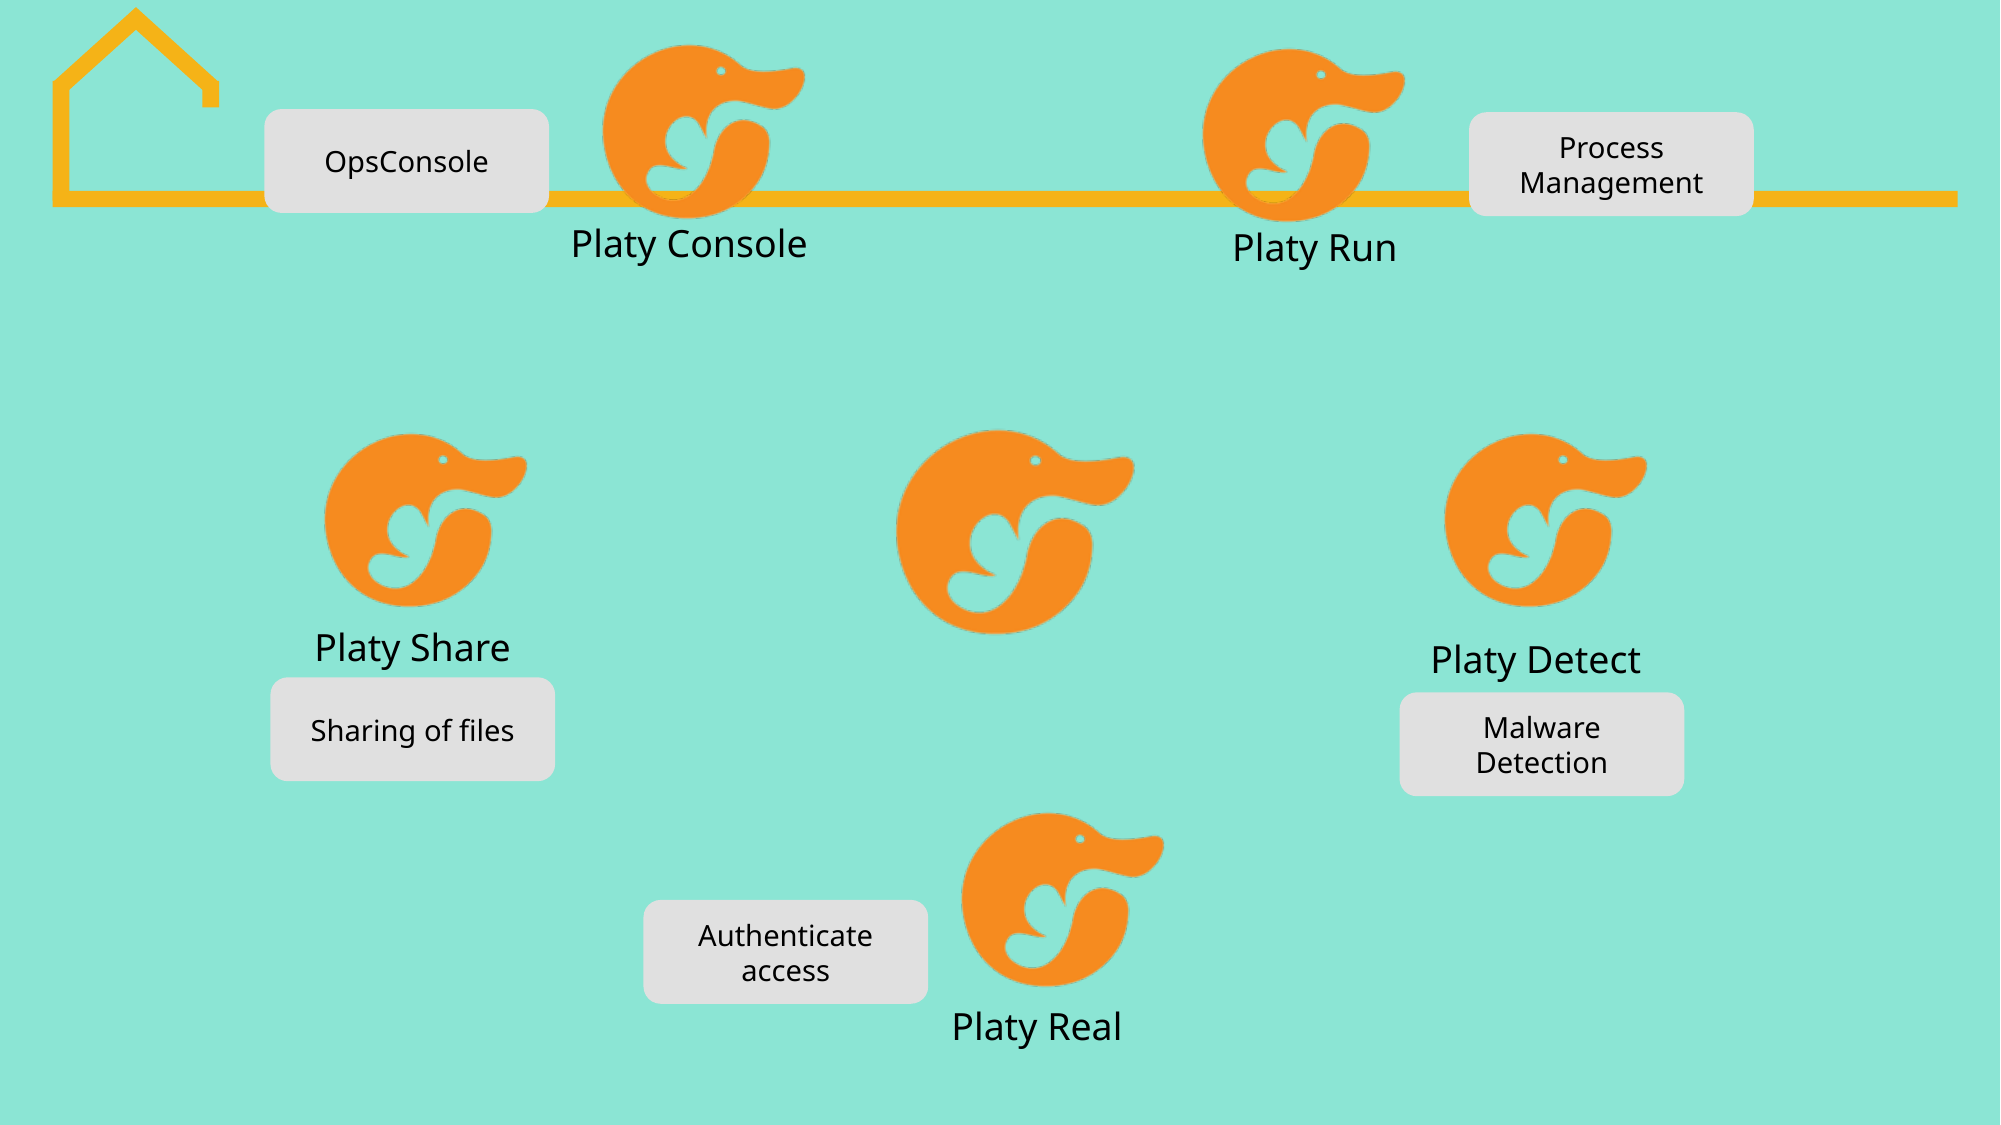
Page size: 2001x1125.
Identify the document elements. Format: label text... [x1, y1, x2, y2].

picture [571, 0, 837, 265]
picture [1171, 3, 1437, 268]
text_box Process Management [1468, 111, 1755, 218]
picture [1413, 388, 1679, 653]
text_box Platy Share [299, 653, 527, 676]
text_box Sharing of files [269, 676, 557, 783]
picture [930, 767, 1196, 1033]
text_box Platy Detect [1415, 653, 1657, 688]
picture [859, 376, 1172, 689]
text_box OpsConsole [263, 107, 551, 214]
text_box Platy Real [936, 1033, 1138, 1056]
text_box Malware Detection [1398, 691, 1686, 798]
text_box Platy Console [555, 212, 824, 273]
picture [293, 388, 559, 653]
text_box Authenticate access [642, 898, 930, 1005]
text_box Platy Run [1217, 268, 1413, 276]
